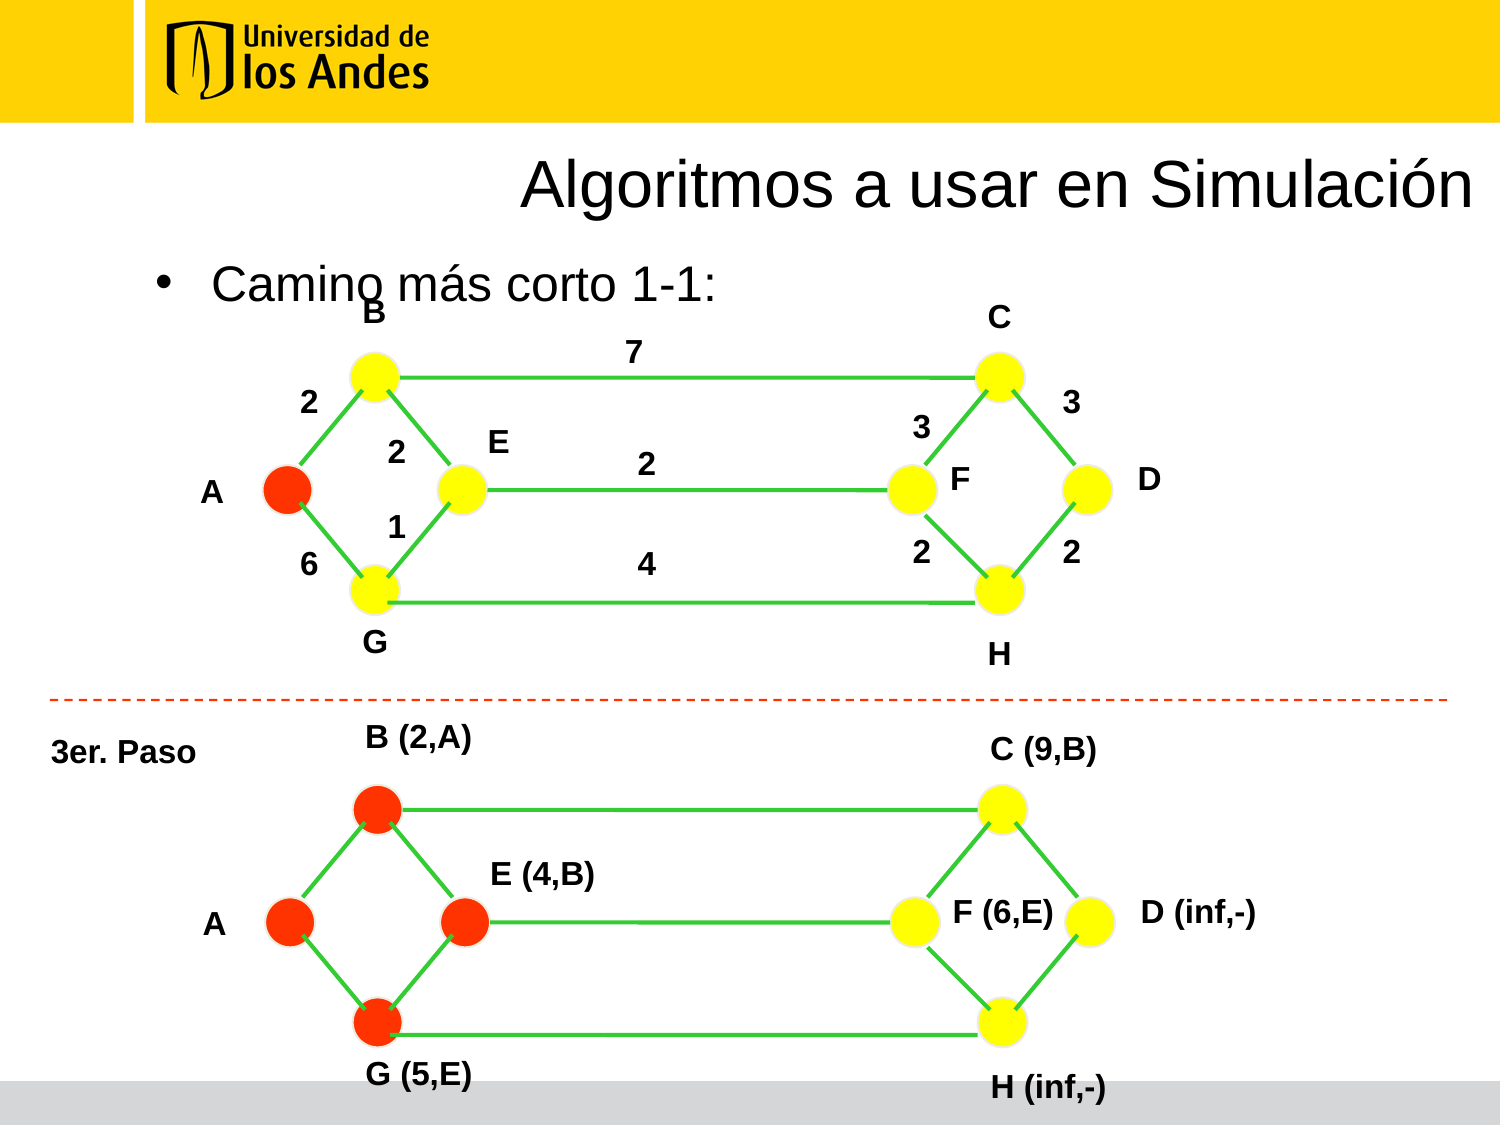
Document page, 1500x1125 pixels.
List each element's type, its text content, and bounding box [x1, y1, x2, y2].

text_box C (9,B) [975, 719, 1113, 775]
text_box 7 [609, 322, 659, 378]
text_box C [972, 287, 1027, 343]
picture [0, 0, 1500, 1081]
list Camino más corto 1-1: [140, 243, 1491, 1101]
text_box 2 [897, 522, 947, 578]
text_box E [472, 412, 525, 468]
text_box [440, 897, 491, 948]
text_box 3 [897, 397, 947, 453]
title Algoritmos a usar en Simulación [140, 125, 1491, 238]
text_box 2 [284, 372, 334, 428]
text_box D (inf,-) [1125, 882, 1272, 938]
text_box A [184, 462, 239, 518]
text_box 2 [622, 434, 672, 490]
text_box B (2,A) [350, 707, 488, 763]
text_box [975, 565, 1026, 616]
text_box H [972, 624, 1027, 680]
text_box 6 [284, 534, 334, 590]
text_box [977, 784, 1028, 835]
text_box [1062, 465, 1113, 516]
text_box 1 [372, 497, 422, 553]
text_box D [1122, 449, 1177, 505]
text_box [975, 352, 1026, 403]
text_box 4 [622, 534, 672, 590]
text_box [350, 352, 401, 403]
text_box 2 [372, 422, 422, 478]
text_box [1070, 897, 1116, 948]
text_box E (4,B) [475, 844, 611, 900]
text_box [350, 565, 401, 612]
text_box [352, 997, 403, 1044]
text_box 2 [1047, 522, 1097, 578]
text_box [890, 897, 937, 948]
text_box A [187, 894, 242, 950]
text_box G [347, 612, 404, 668]
text_box [977, 997, 1028, 1048]
text_box H (inf,-) [975, 1057, 1122, 1113]
text_box F (6,E) [937, 882, 1070, 938]
text_box 3er. Paso [35, 722, 213, 778]
text_box [352, 784, 403, 835]
text_box [437, 465, 488, 516]
text_box B [347, 282, 402, 338]
text_box G (5,E) [350, 1044, 488, 1100]
text_box 3 [1047, 372, 1097, 428]
text_box [262, 465, 313, 516]
text_box [265, 897, 316, 948]
text_box F [934, 449, 986, 505]
text_box [887, 465, 934, 516]
